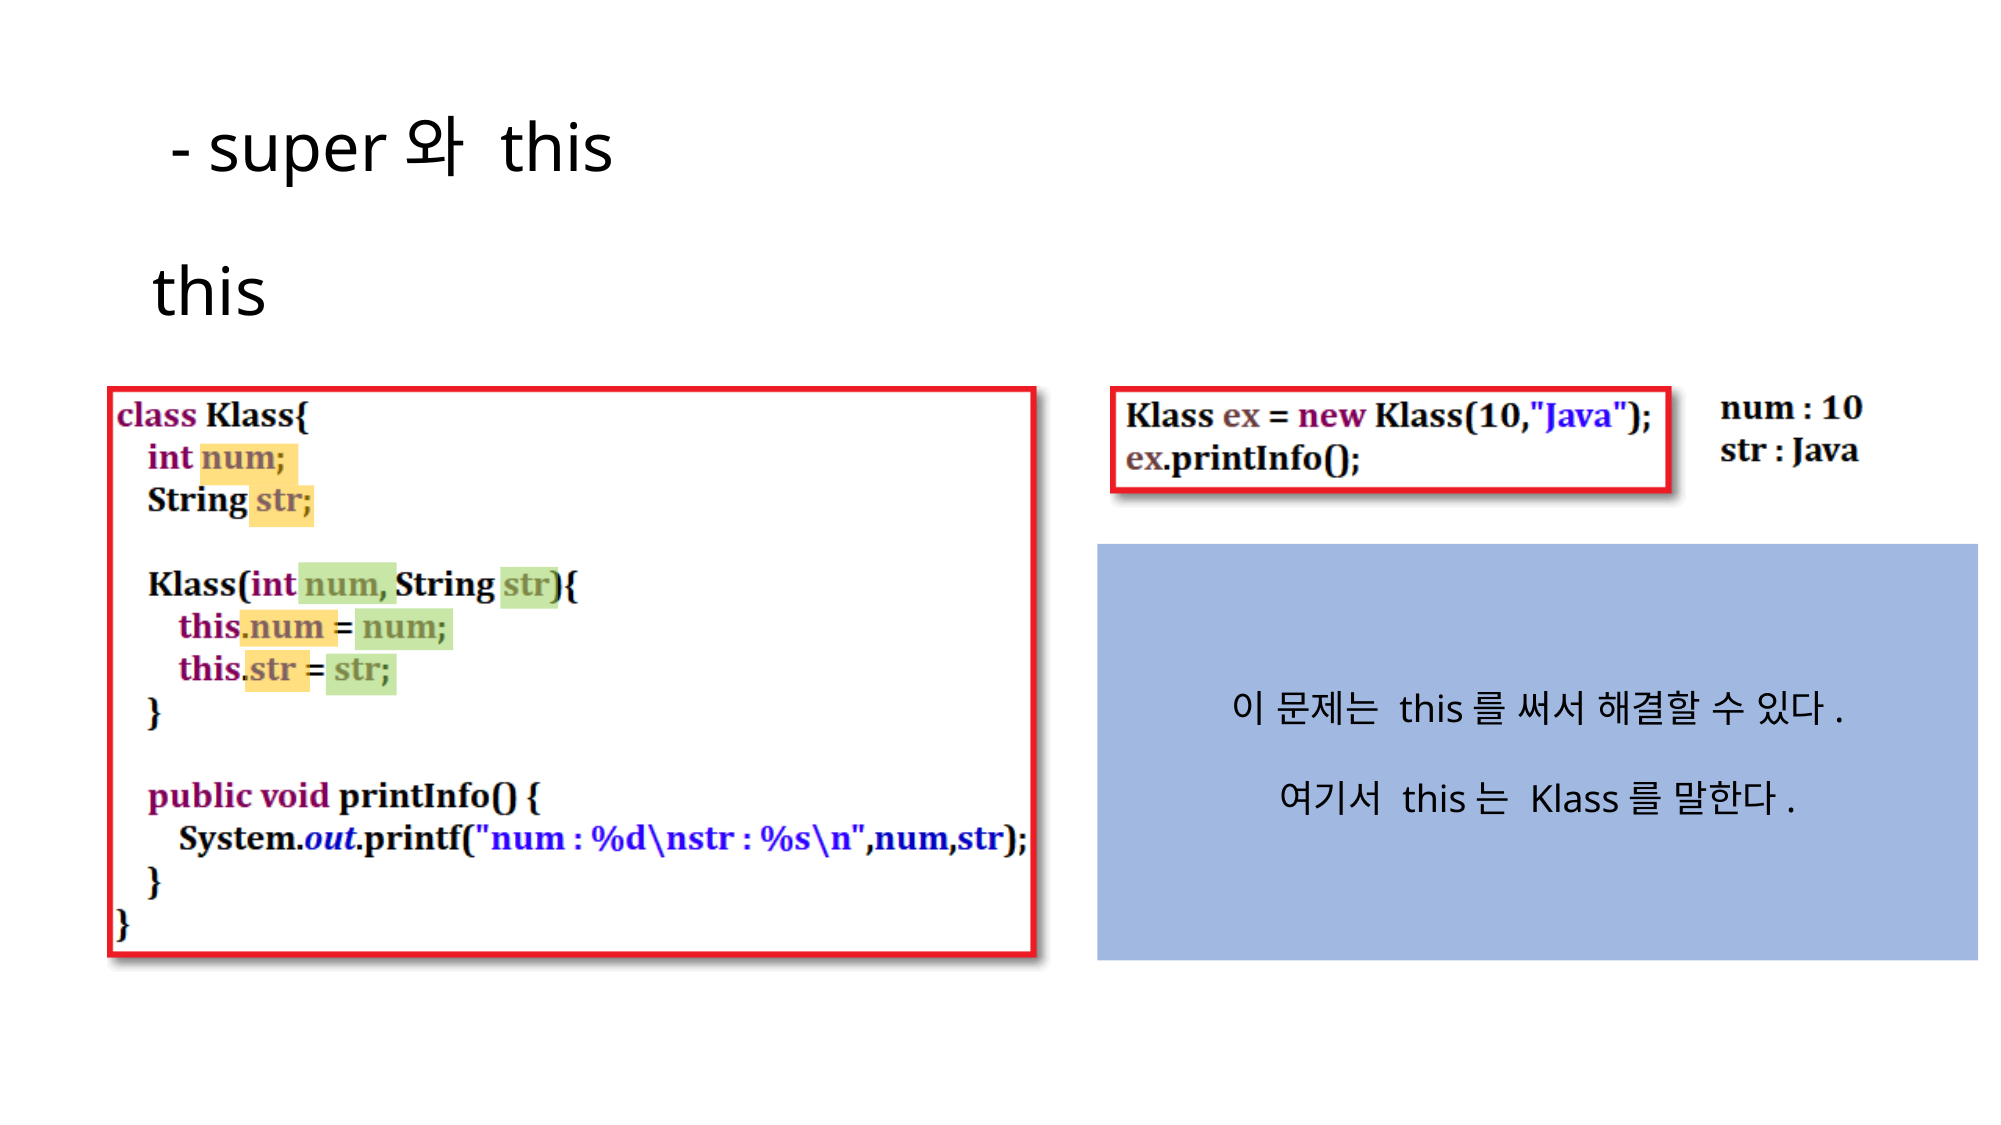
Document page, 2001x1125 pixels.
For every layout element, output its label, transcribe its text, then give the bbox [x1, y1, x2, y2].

picture [1110, 386, 1686, 508]
title - super와 this this [137, 75, 1755, 338]
text_box 이 문제는 this를 써서 해결할 수 있다. 여기서 this는 Klass를 말한다. [1097, 543, 1979, 961]
picture [1717, 391, 1883, 474]
picture [107, 386, 1051, 972]
